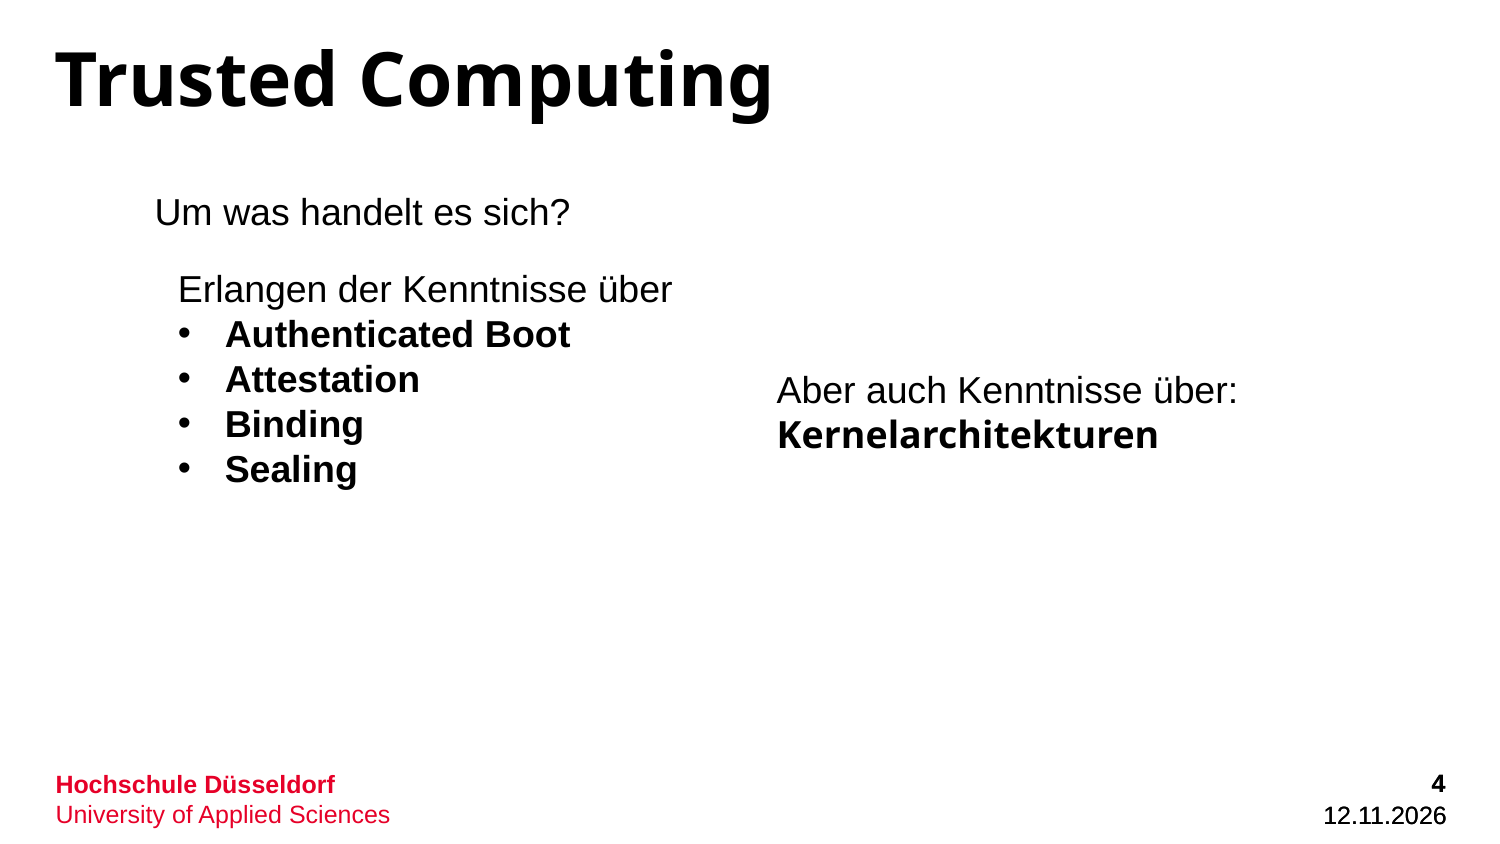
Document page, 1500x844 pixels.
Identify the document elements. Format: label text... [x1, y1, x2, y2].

text_box Um was handelt es sich? [139, 180, 1241, 240]
text_box Aber auch Kenntnisse über: Kernelarchitekturen [761, 359, 1337, 464]
title Trusted Computing [39, 24, 1461, 160]
text_box 04.10.22 [1305, 785, 1463, 844]
text_box Erlangen der Kenntnisse über Authenticated Boot Attestation Binding Sealing [163, 257, 1389, 497]
text_box 4 [1283, 759, 1461, 815]
